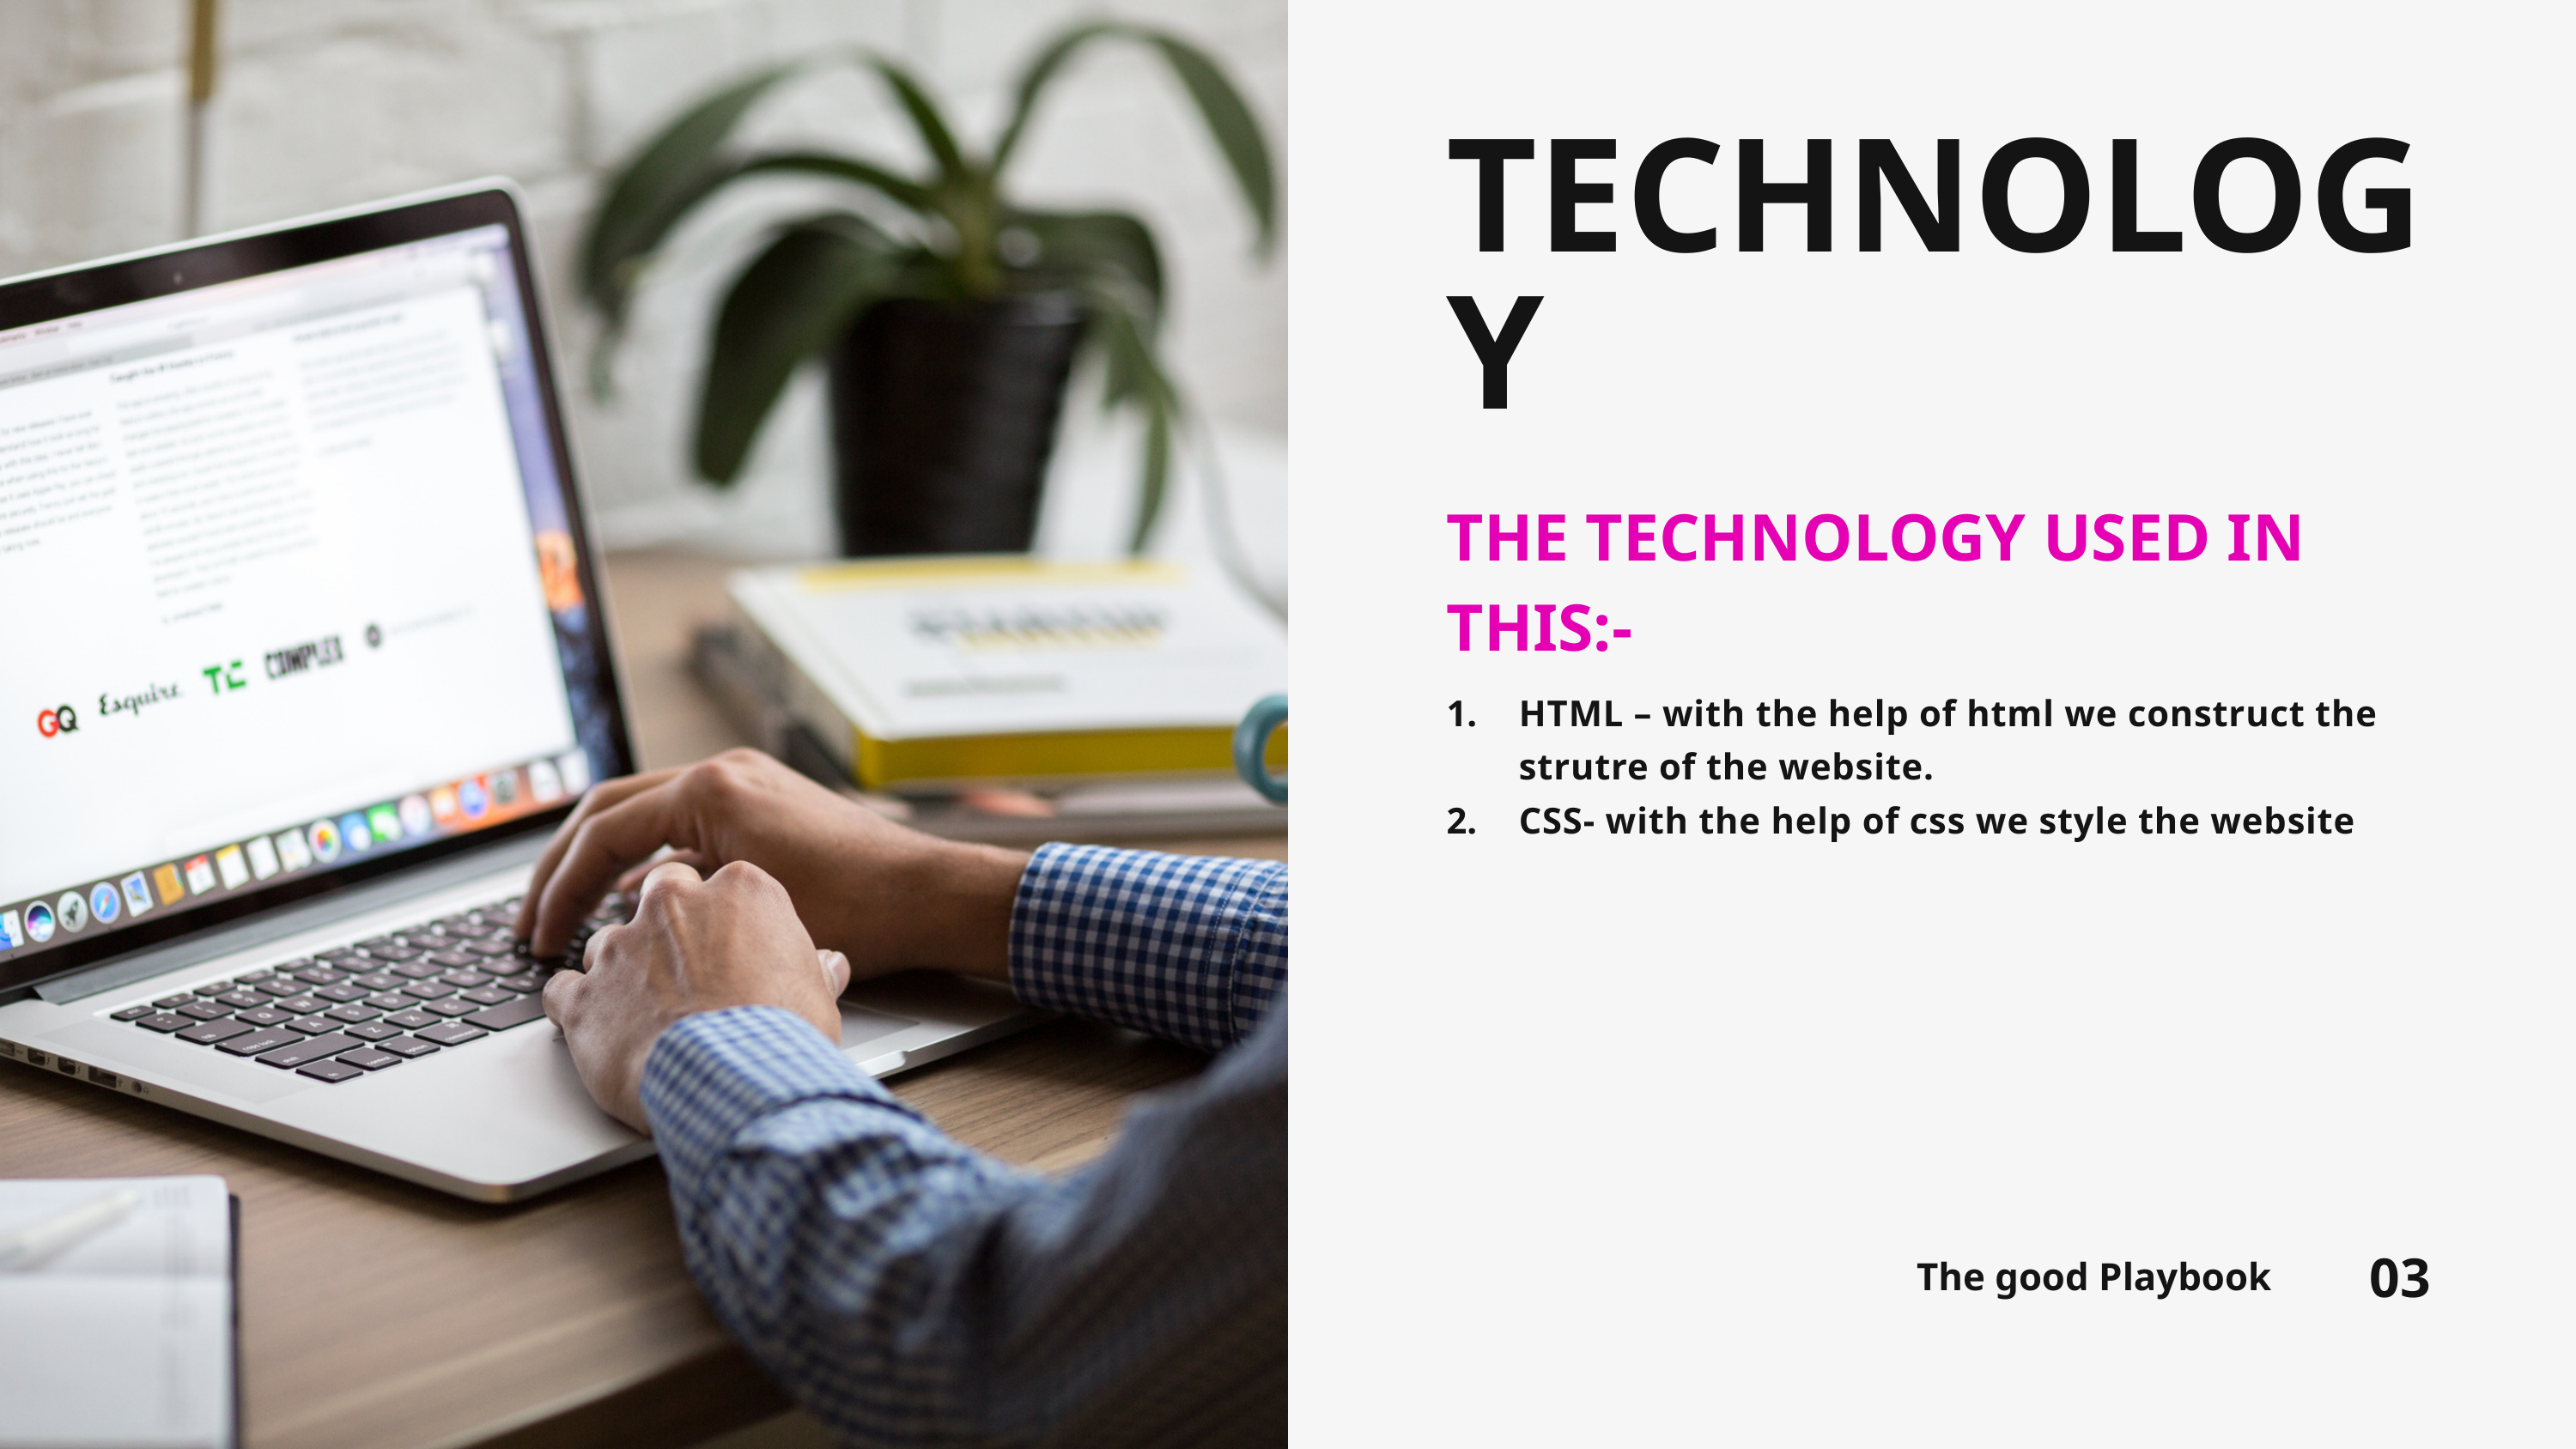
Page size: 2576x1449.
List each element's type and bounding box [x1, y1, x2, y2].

text_box [1446, 125, 2432, 837]
text_box [0, 0, 1288, 1449]
text_box [1722, 1232, 2432, 1301]
